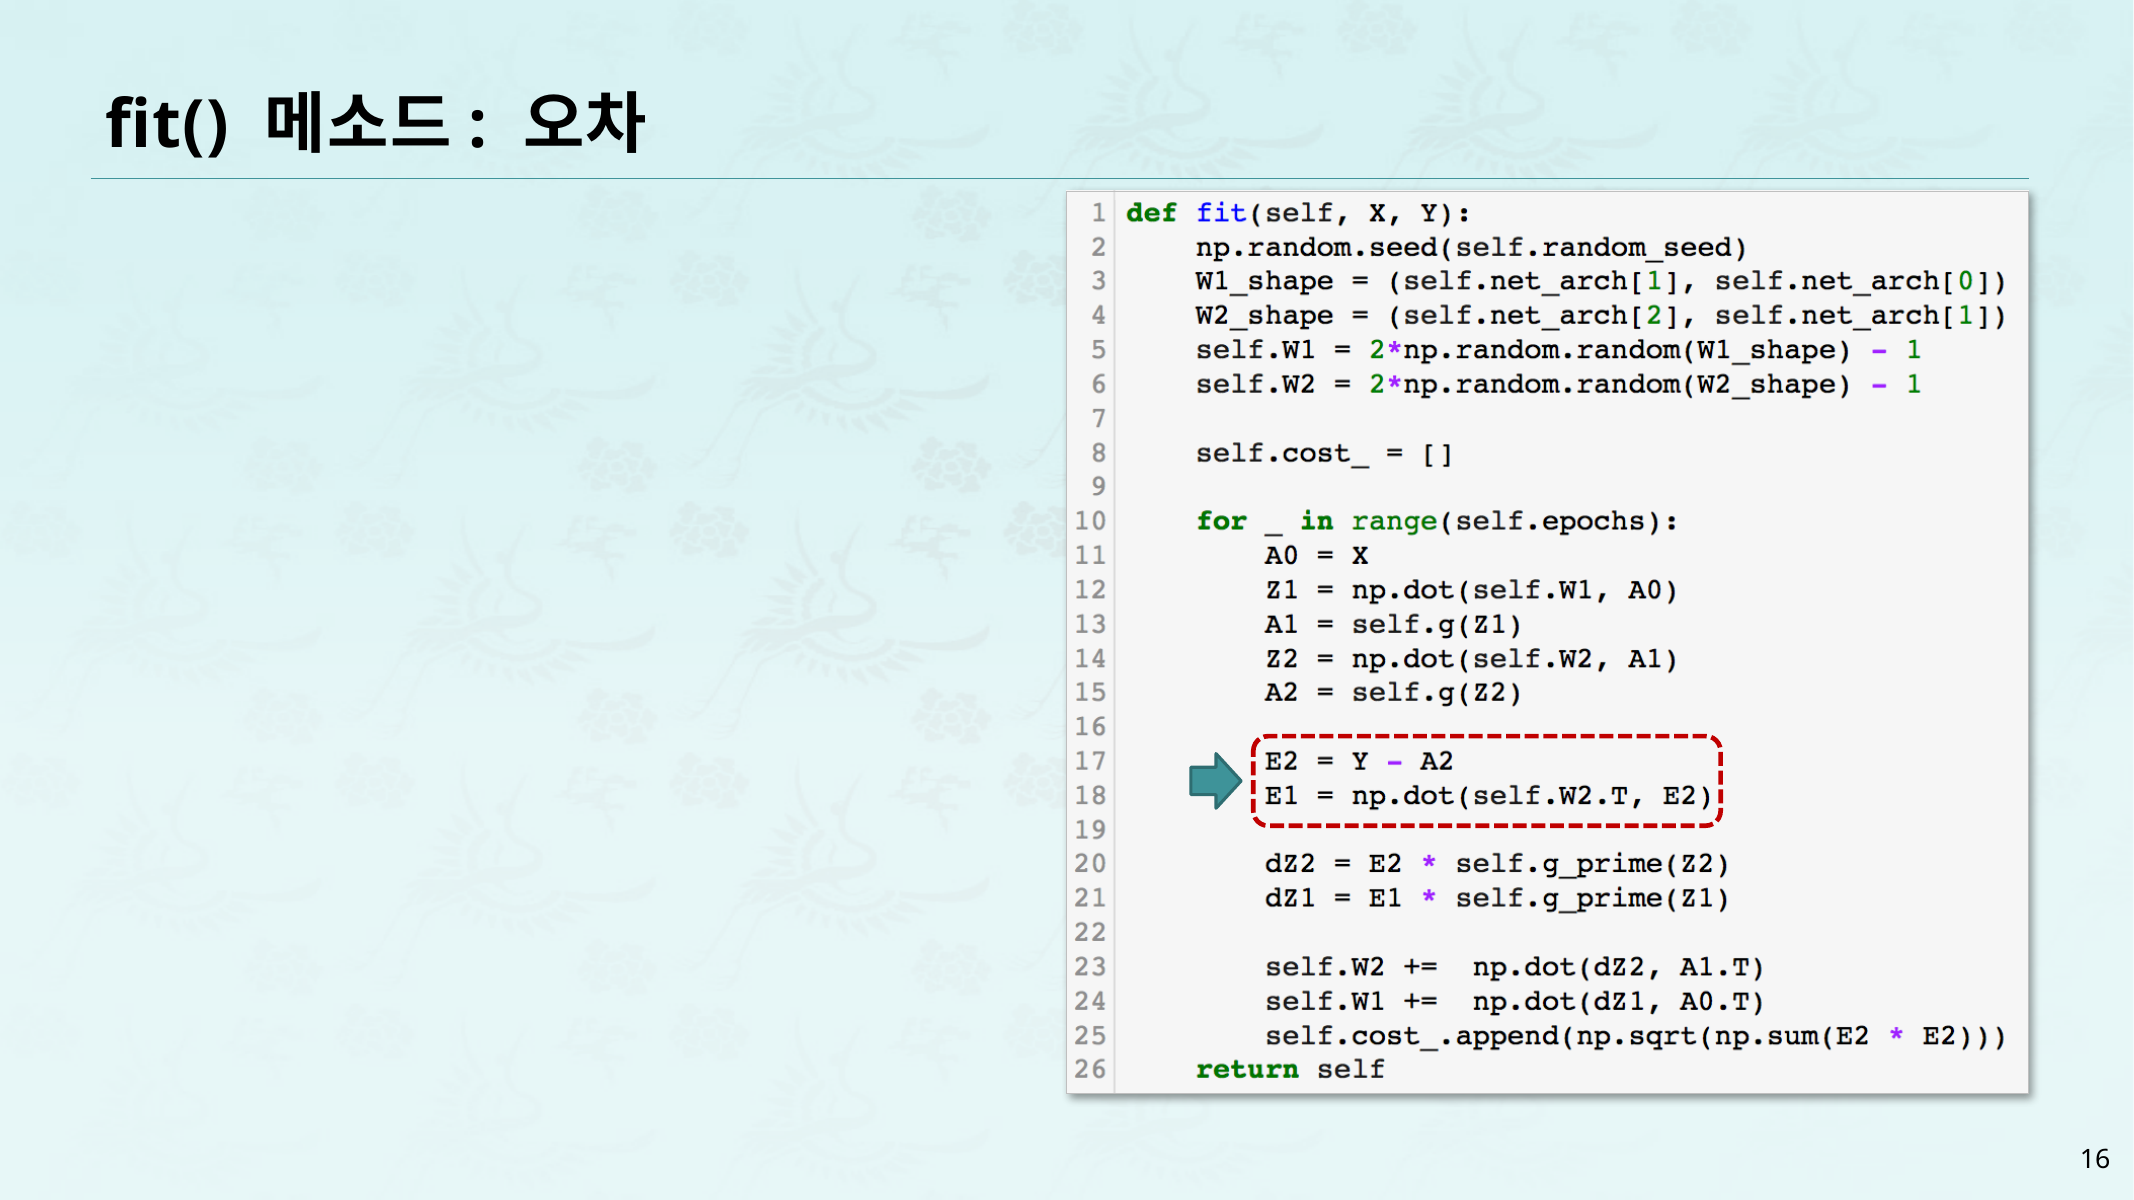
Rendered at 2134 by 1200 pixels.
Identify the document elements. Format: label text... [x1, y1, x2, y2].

title fit() 메소드: 오차 [90, 62, 2043, 179]
slide_number 16 [1937, 1128, 2125, 1193]
picture [1066, 190, 2030, 1094]
